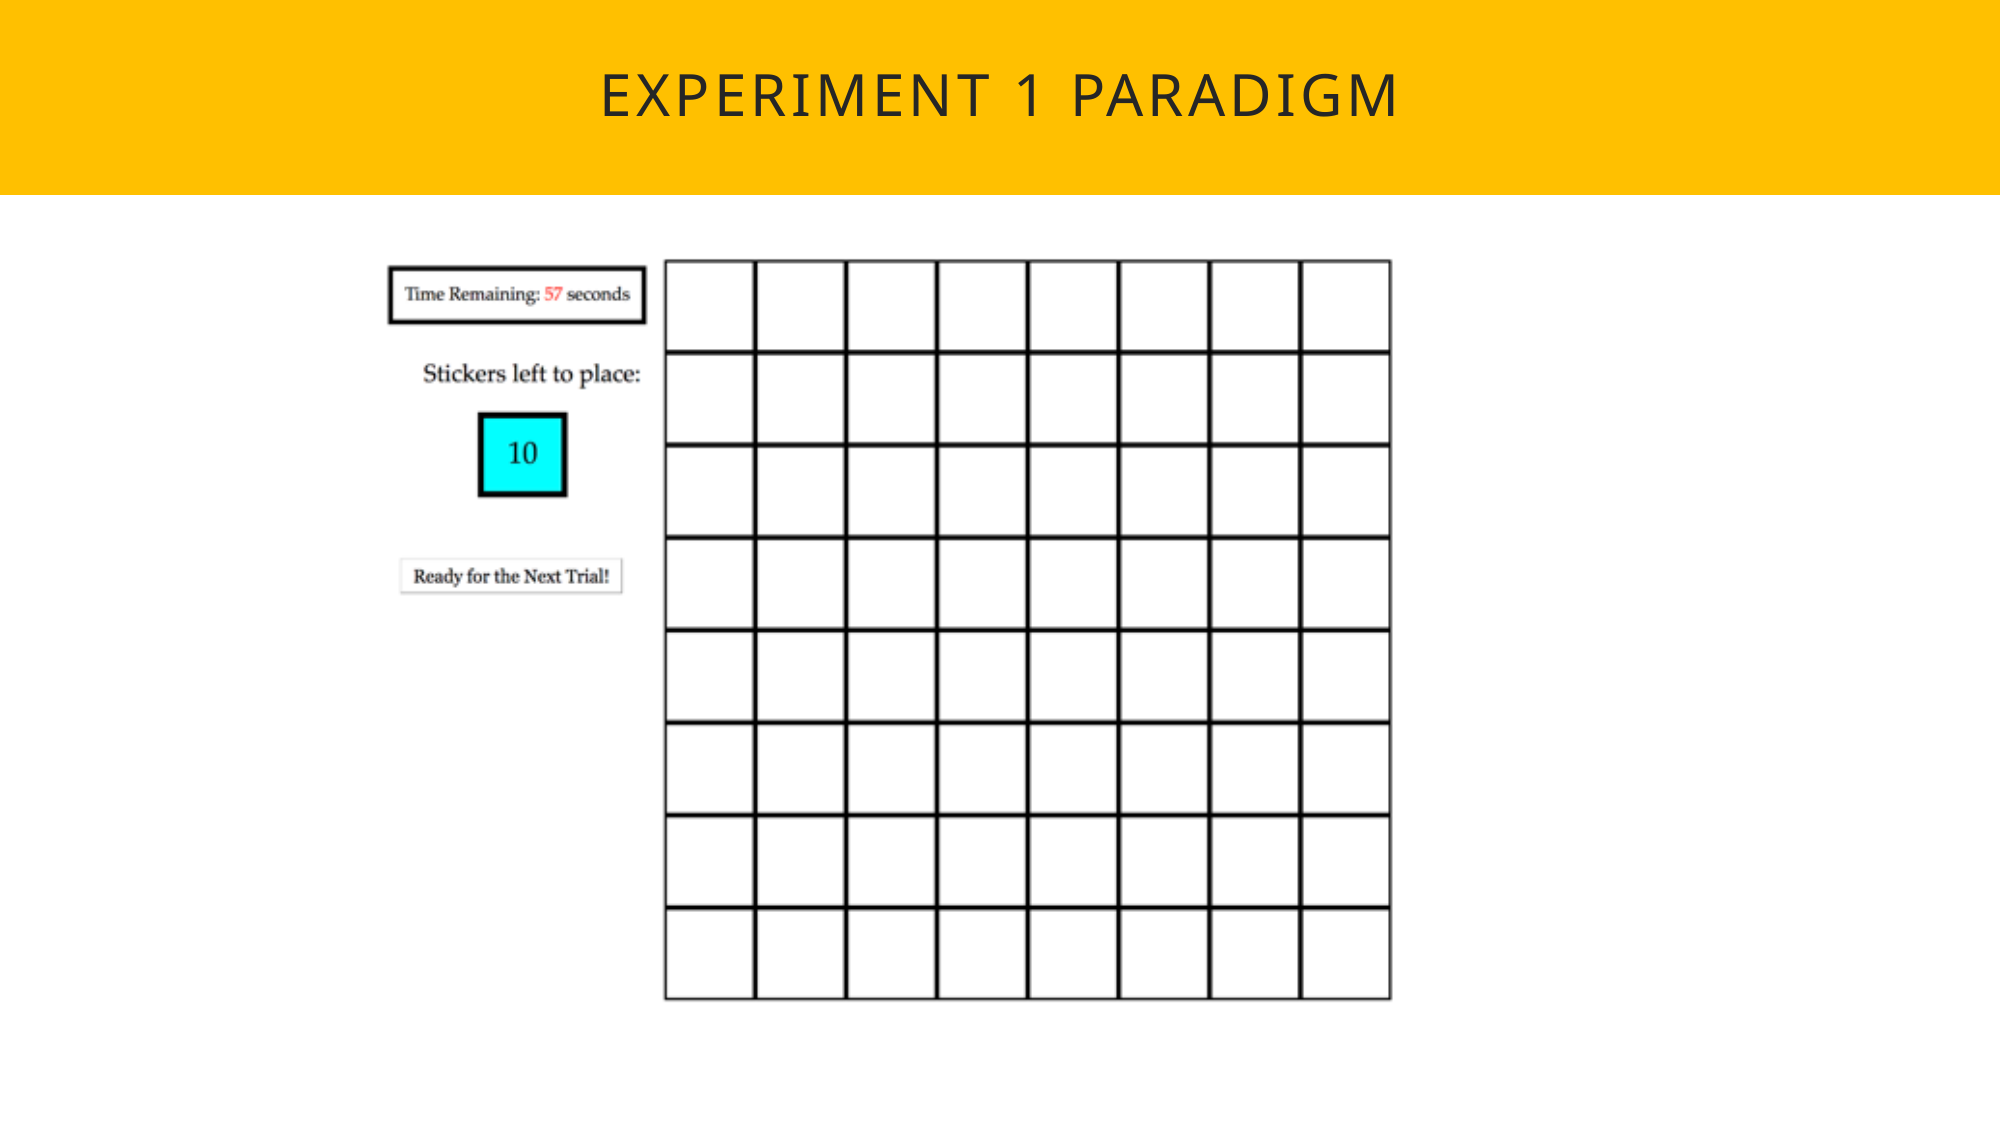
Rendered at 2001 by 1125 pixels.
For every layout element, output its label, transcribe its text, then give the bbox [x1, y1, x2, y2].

picture [375, 250, 1414, 1016]
title Experiment 1 paradigm [0, 0, 2000, 198]
